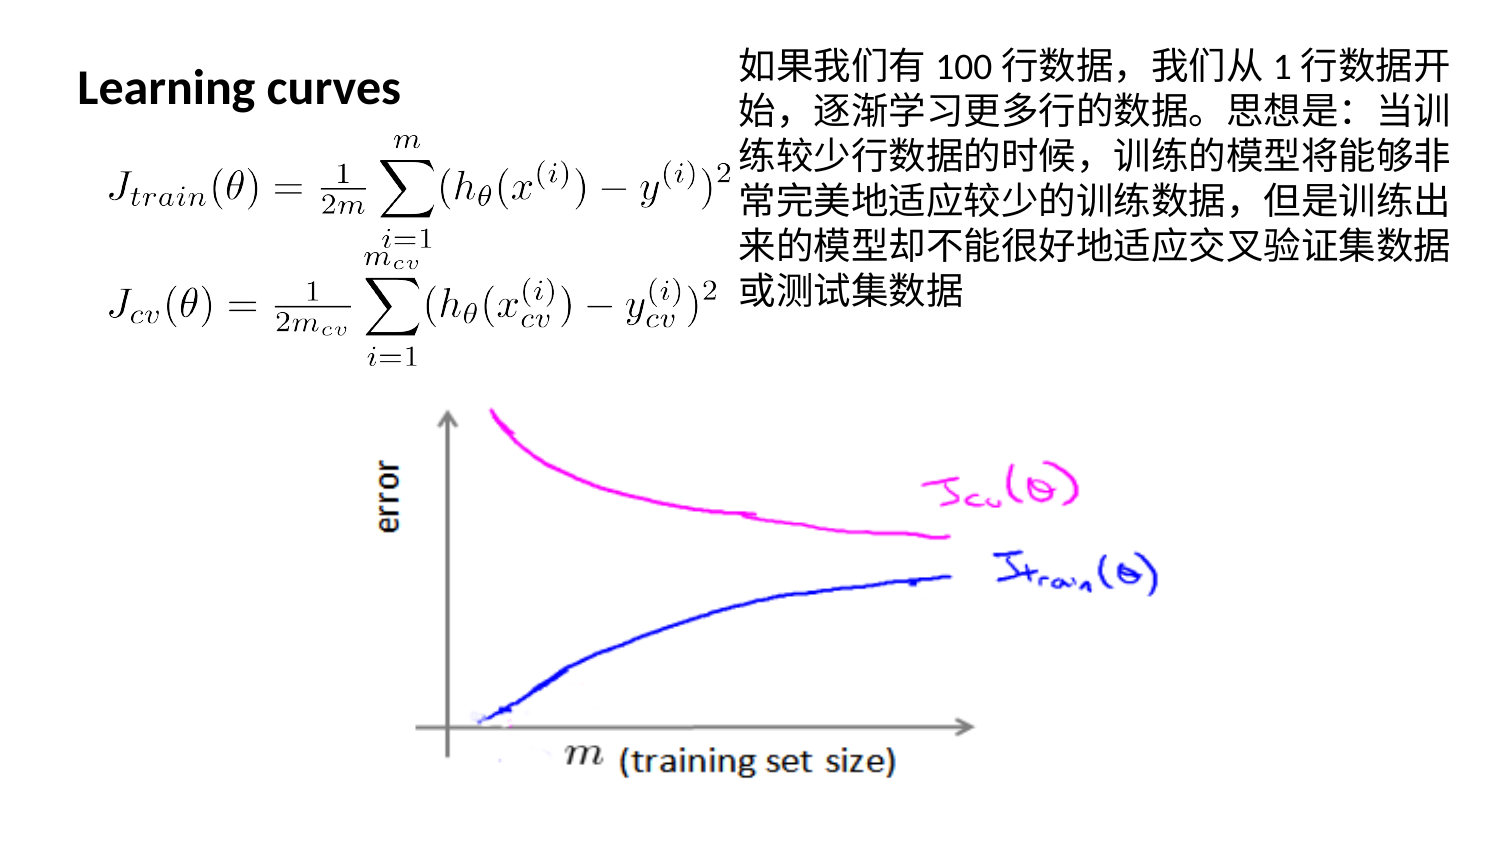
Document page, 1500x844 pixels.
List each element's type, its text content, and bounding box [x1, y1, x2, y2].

picture [109, 135, 730, 249]
picture [349, 372, 1188, 798]
picture [109, 252, 716, 366]
text_box 如果我们有100行数据，我们从1行数据开始，逐渐学习更多行的数据。思想是：当训练较少行数据的时候，训练的模型将能够非常完美地适应较少的训练数据，但是训练出来的模型却不能很好地适应交叉验证集数据或测试集数据 [724, 34, 1475, 320]
text_box Learning curves [62, 46, 724, 122]
